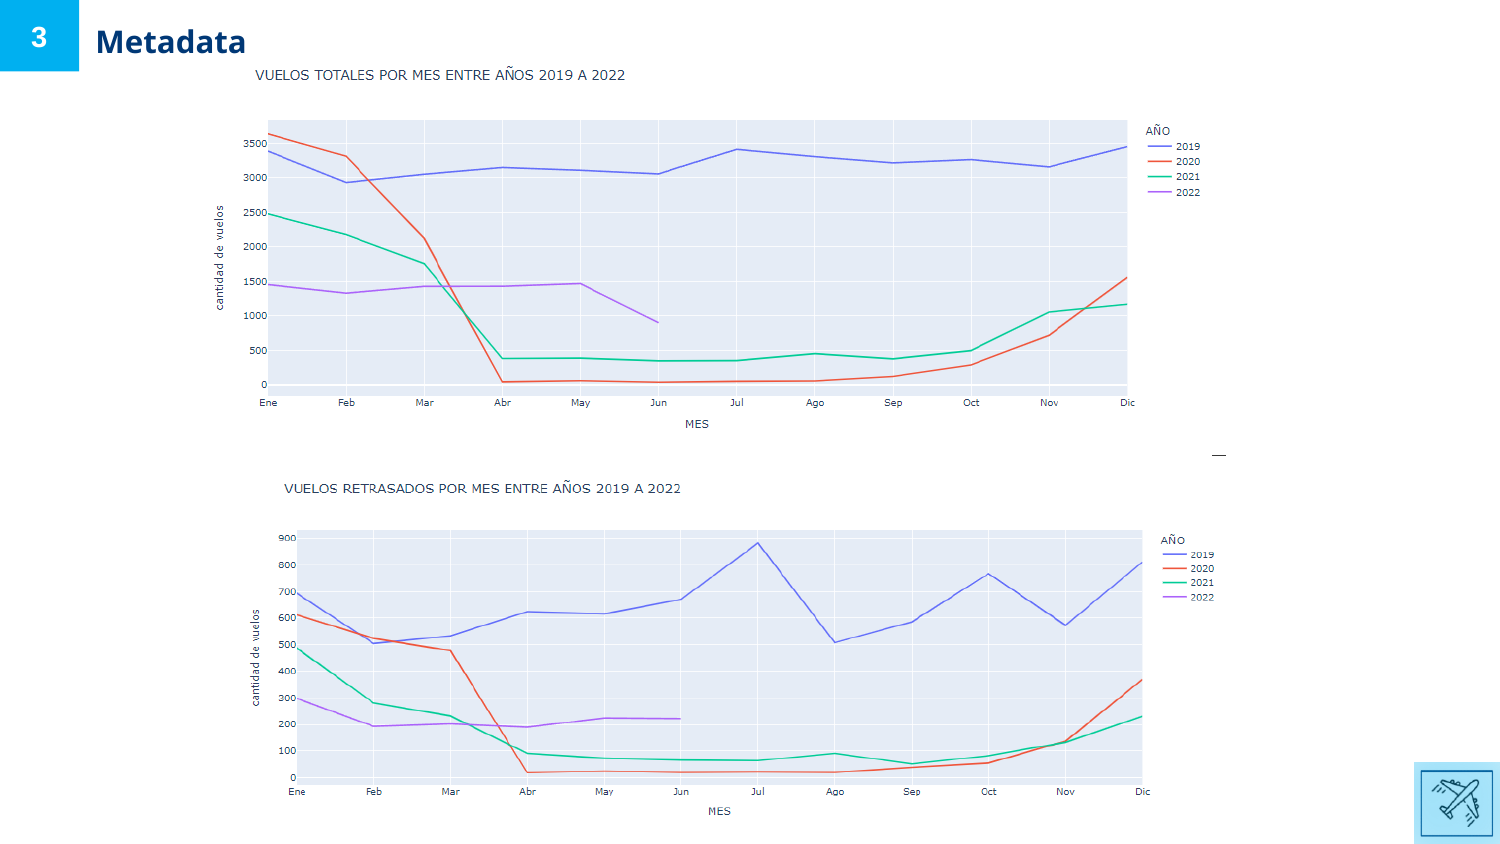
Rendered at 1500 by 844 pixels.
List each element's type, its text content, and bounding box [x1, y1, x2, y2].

text_box Metadata [80, 0, 1500, 81]
text_box 3 [0, 0, 80, 72]
picture [205, 40, 1226, 844]
picture [1414, 762, 1500, 844]
